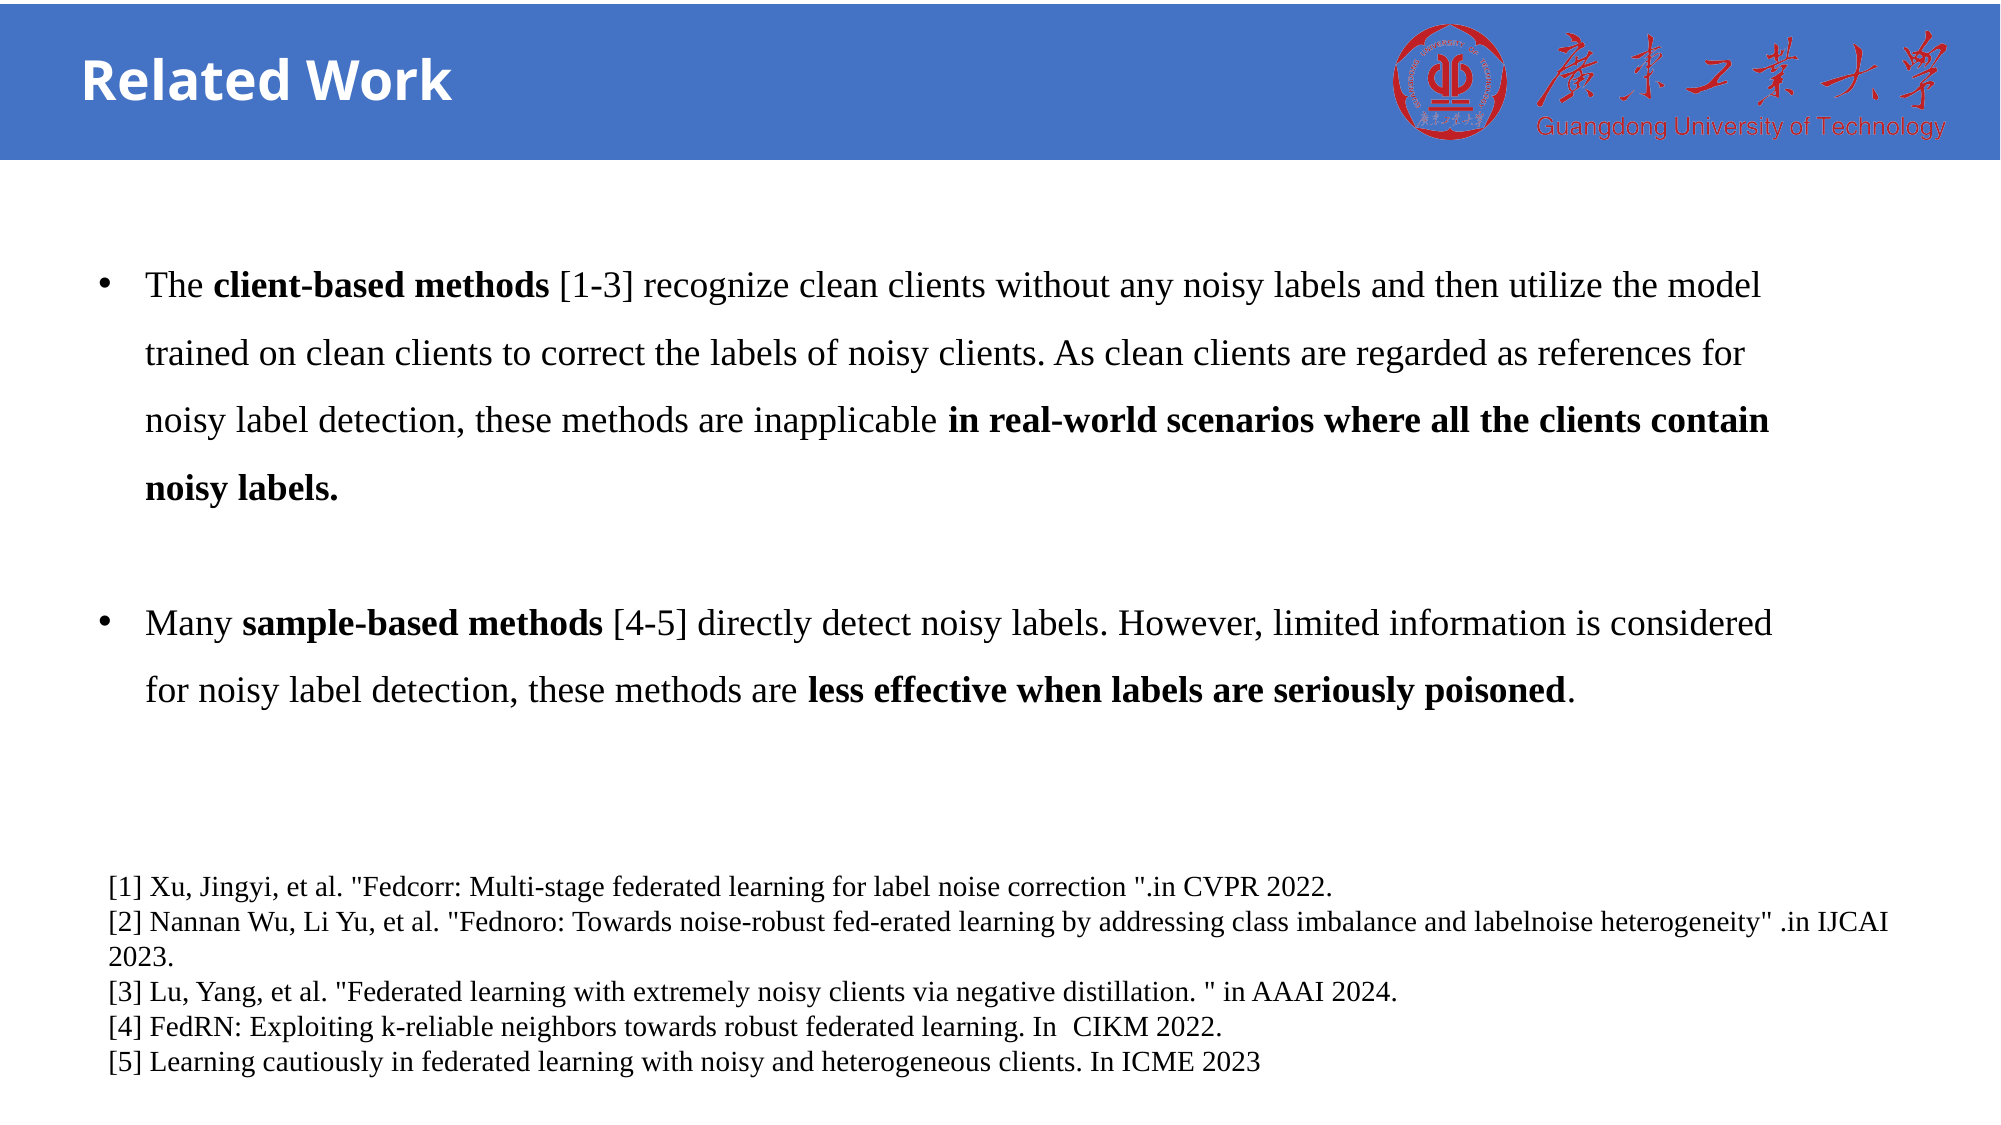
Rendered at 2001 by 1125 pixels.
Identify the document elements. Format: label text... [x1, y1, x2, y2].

picture [1393, 24, 1947, 140]
text_box The client-based methods [1-3] recognize clean clients without any noisy labels and then utilize the model trained on clean clients to correct the labels of noisy clients. As clean clients are regarded as references for noisy label detection, these methods are inapplicable in real-world scenarios where all the clients contain noisy labels. Many sample-based methods [4-5] directly detect noisy labels. However, limited information is considered for noisy label detection, these methods are less effective when labels are seriously poisoned. [83, 185, 1826, 786]
text_box Related Work [66, 37, 1205, 120]
text_box [1] Xu, Jingyi, et al. "Fedcorr: Multi-stage federated learning for label noise correction ".in CVPR 2022. [2] Nannan Wu, Li Yu, et al. "Fednoro: Towards noise-robust fed-erated learning by addressing class imbalance and labelnoise heterogeneity" .in IJCAI 2023. [3] Lu, Yang, et al. "Federated learning with extremely noisy clients via negative distillation. " in AAAI 2024. [4] FedRN: Exploiting k-reliable neighbors towards robust federated learning. In CIKM 2022. [5] Learning cautiously in federated learning with noisy and heterogeneous clients. In ICME 2023 [93, 859, 1978, 1085]
